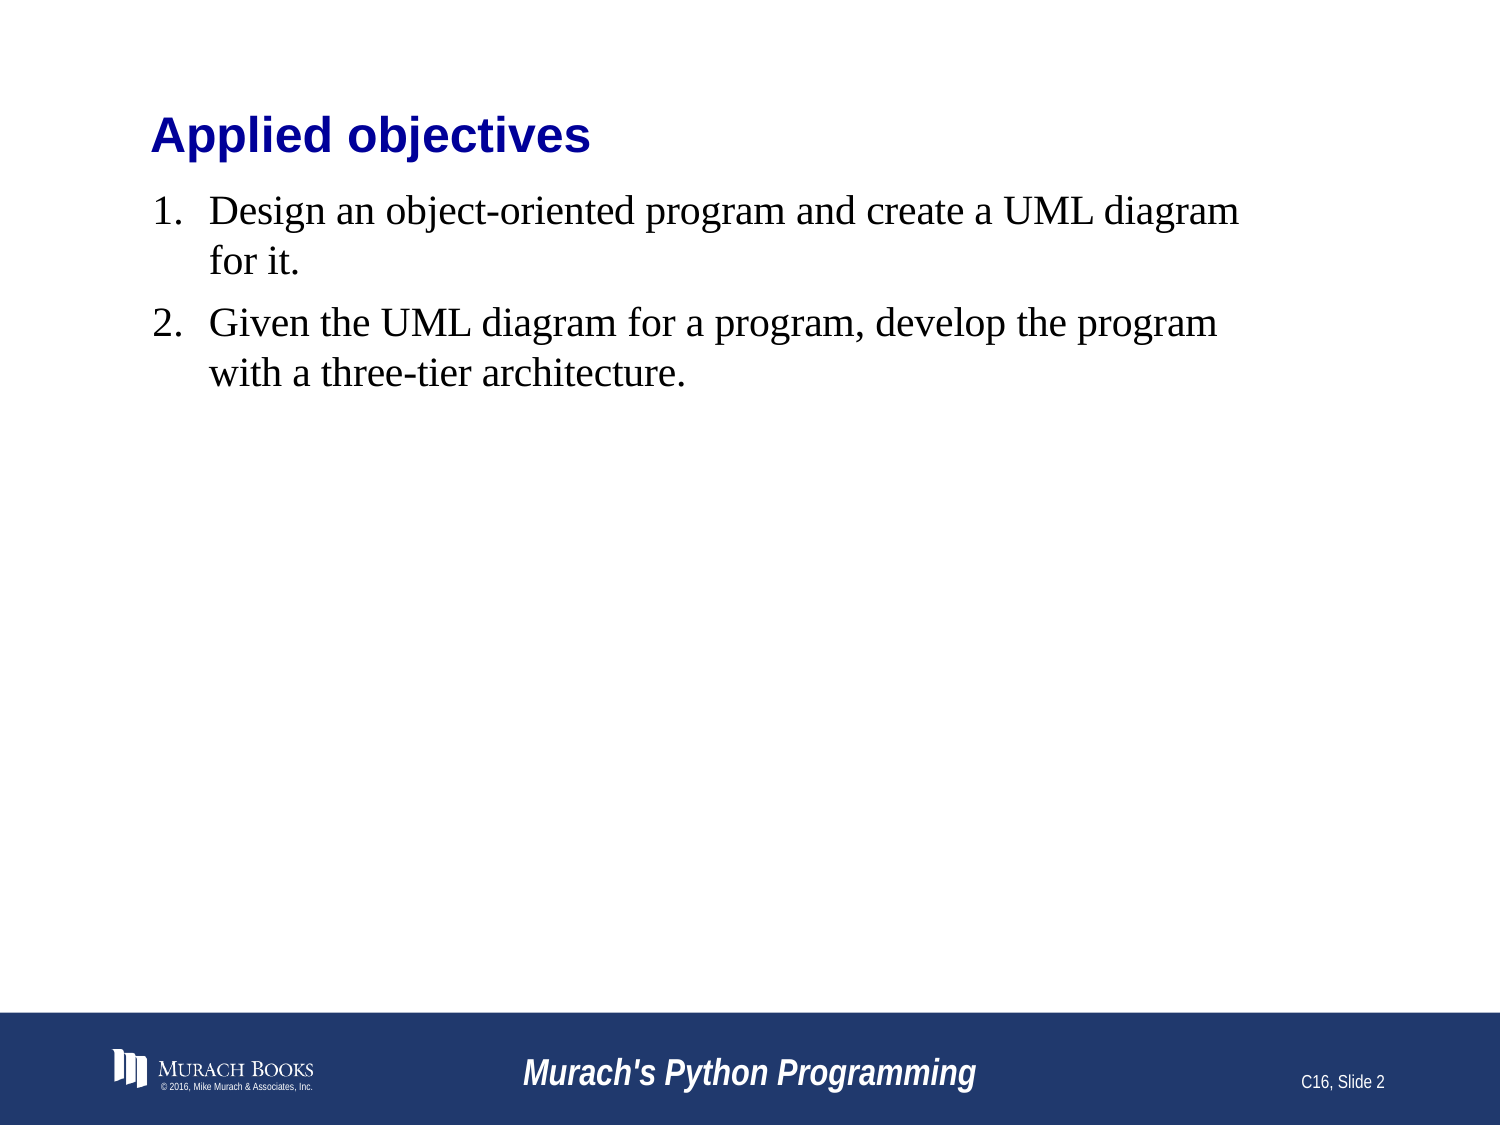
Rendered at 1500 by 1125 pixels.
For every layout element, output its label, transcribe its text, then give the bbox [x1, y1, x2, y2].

slide_number C16, Slide 2 [1087, 1025, 1400, 1100]
slide_number Murach's Python Programming [463, 1025, 1050, 1100]
list Design an object-oriented program and create a UML diagram for it. Given the UML diagram for a program, develop the program with a three-tier architecture. [137, 174, 1350, 975]
footer © 2016, Mike Murach & Associates, Inc. [12, 1025, 463, 1100]
title Applied objectives [150, 102, 1350, 164]
